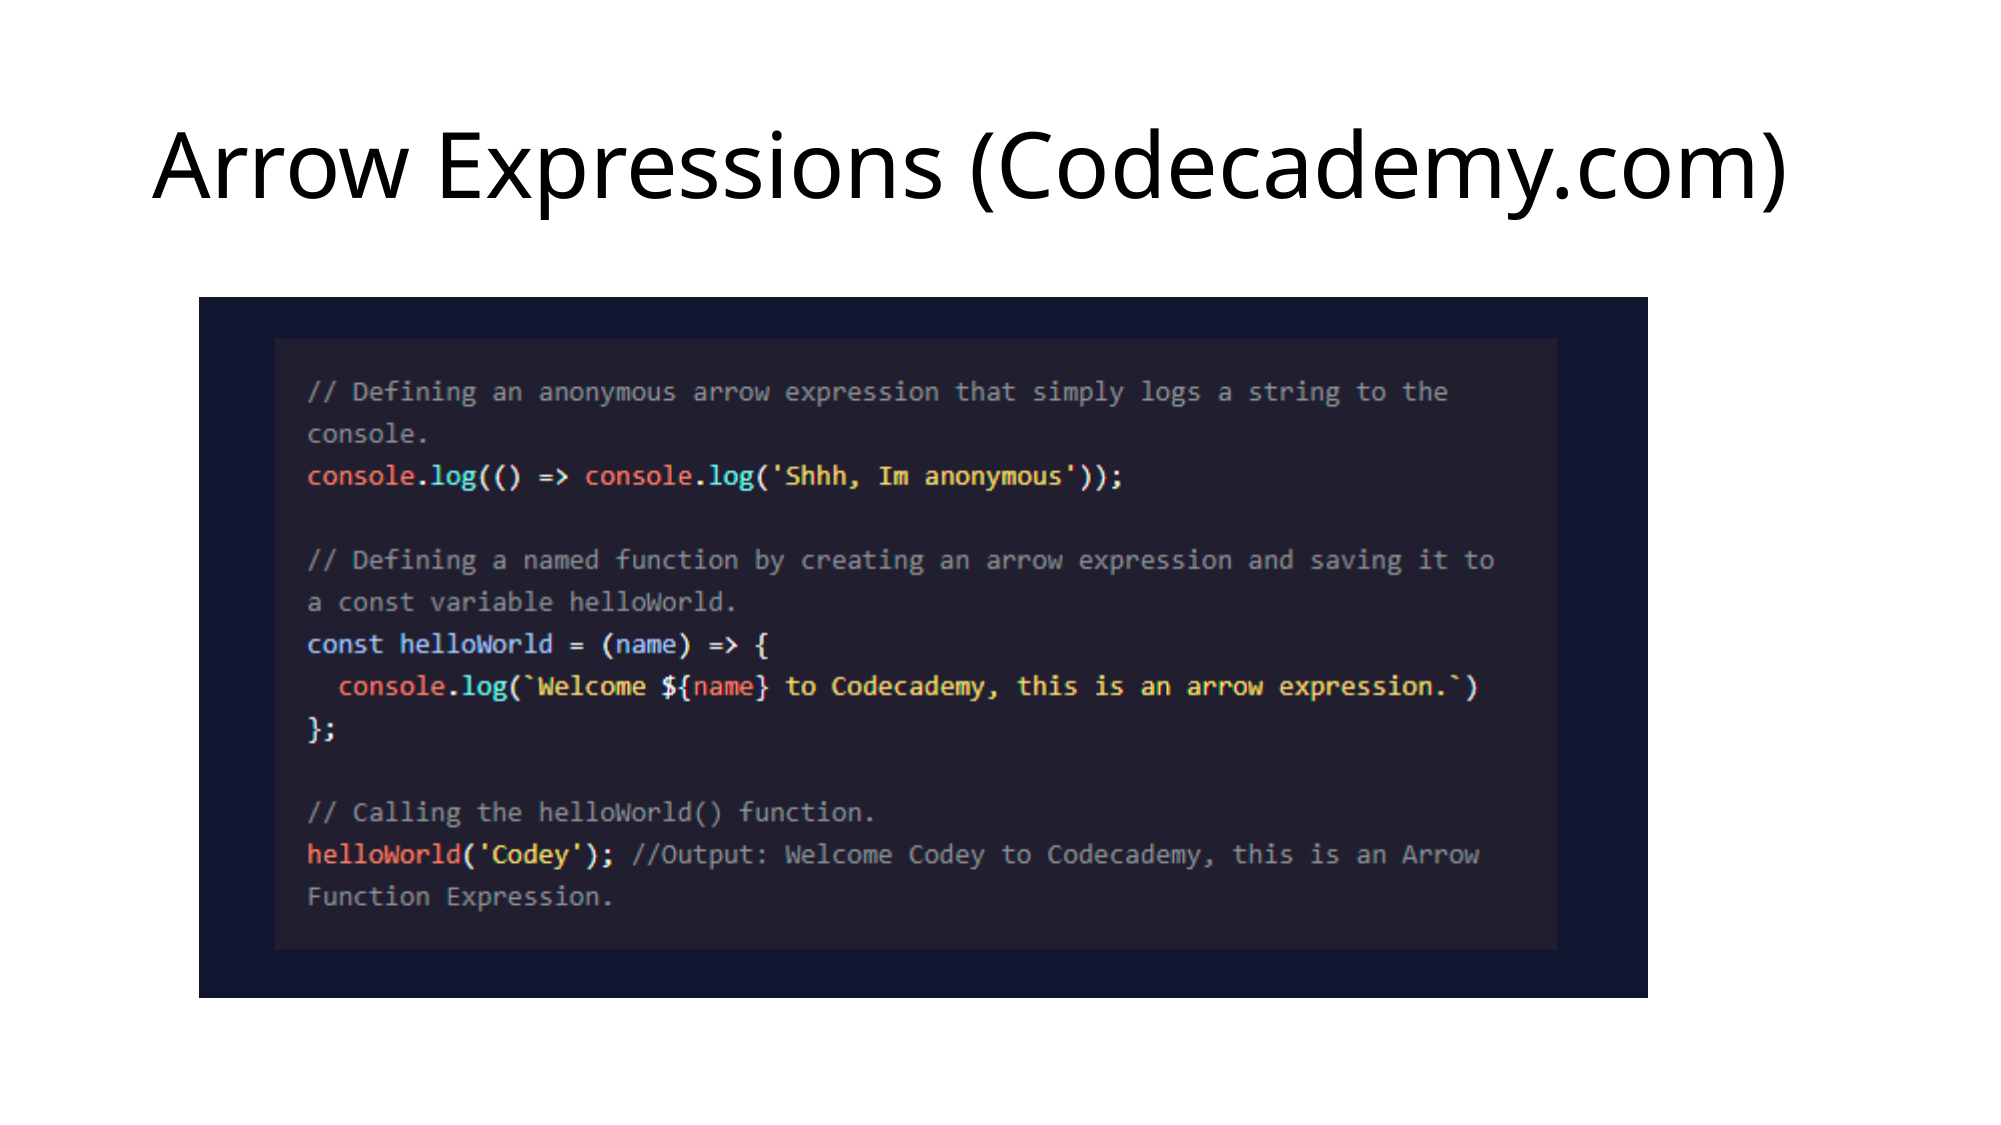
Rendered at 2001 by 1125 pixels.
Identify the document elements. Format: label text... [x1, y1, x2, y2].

title Arrow Expressions (Codecademy.com) [137, 59, 1863, 278]
picture [199, 297, 1648, 998]
